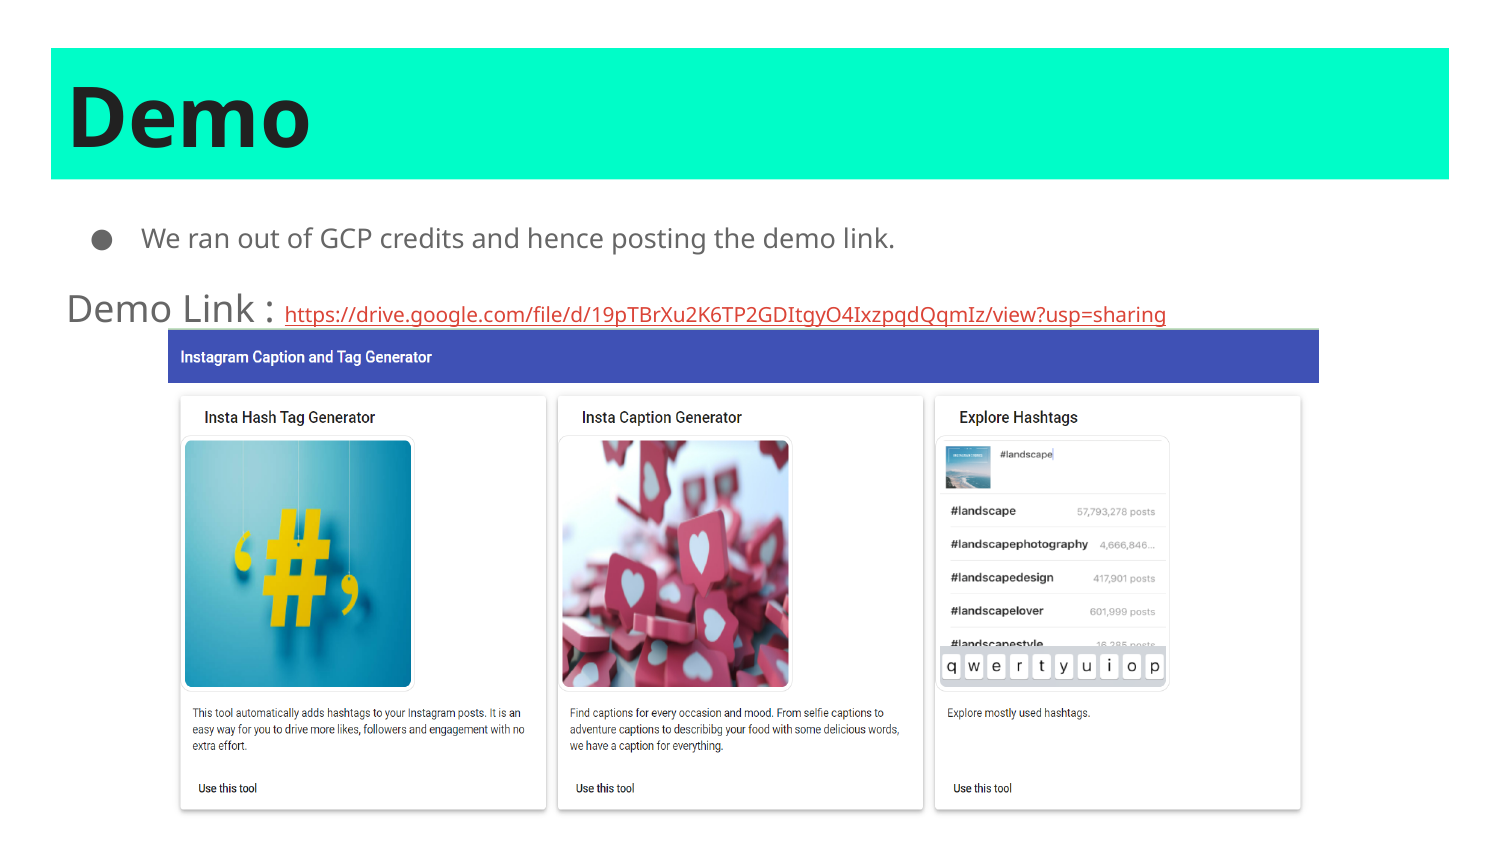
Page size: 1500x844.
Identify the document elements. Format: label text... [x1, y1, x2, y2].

list We ran out of GCP credits and hence posting the demo link. Demo Link : https://drive.google.com/file/d/19pTBrXu2K6TP2GDItgyO4IxzpqdQqmIz/view?usp=sharing [51, 201, 1449, 750]
title Demo [51, 48, 1449, 180]
picture [168, 328, 1319, 844]
